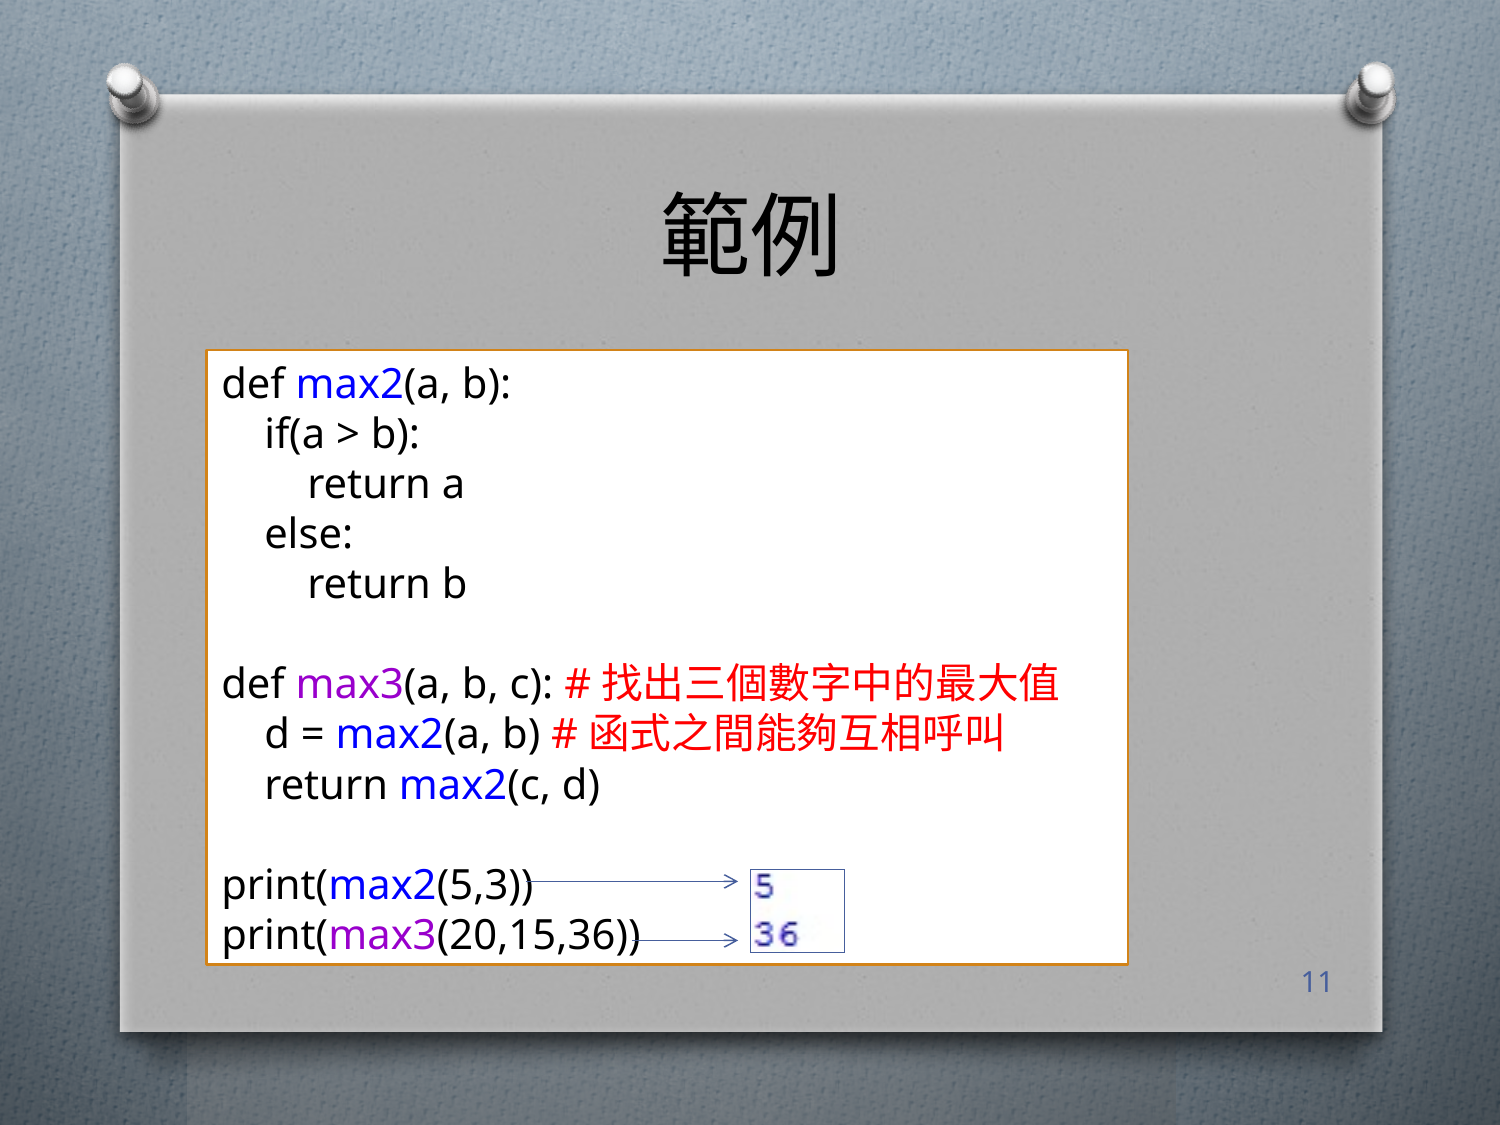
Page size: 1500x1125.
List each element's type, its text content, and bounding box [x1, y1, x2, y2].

title 範例 [179, 134, 1323, 332]
picture [1317, 35, 1439, 156]
picture [749, 869, 845, 953]
text_box def max2(a, b): if(a > b): return a else: return b def max3(a, b, c): #找出三個數字中的最大值 d = max2(a, b) #函式之間能夠互相呼叫 return max2(c, d) print(max2(5,3)) print(max3(20,15,36)) [205, 349, 1129, 966]
slide_number 11 [1258, 952, 1350, 1013]
picture [75, 29, 198, 153]
